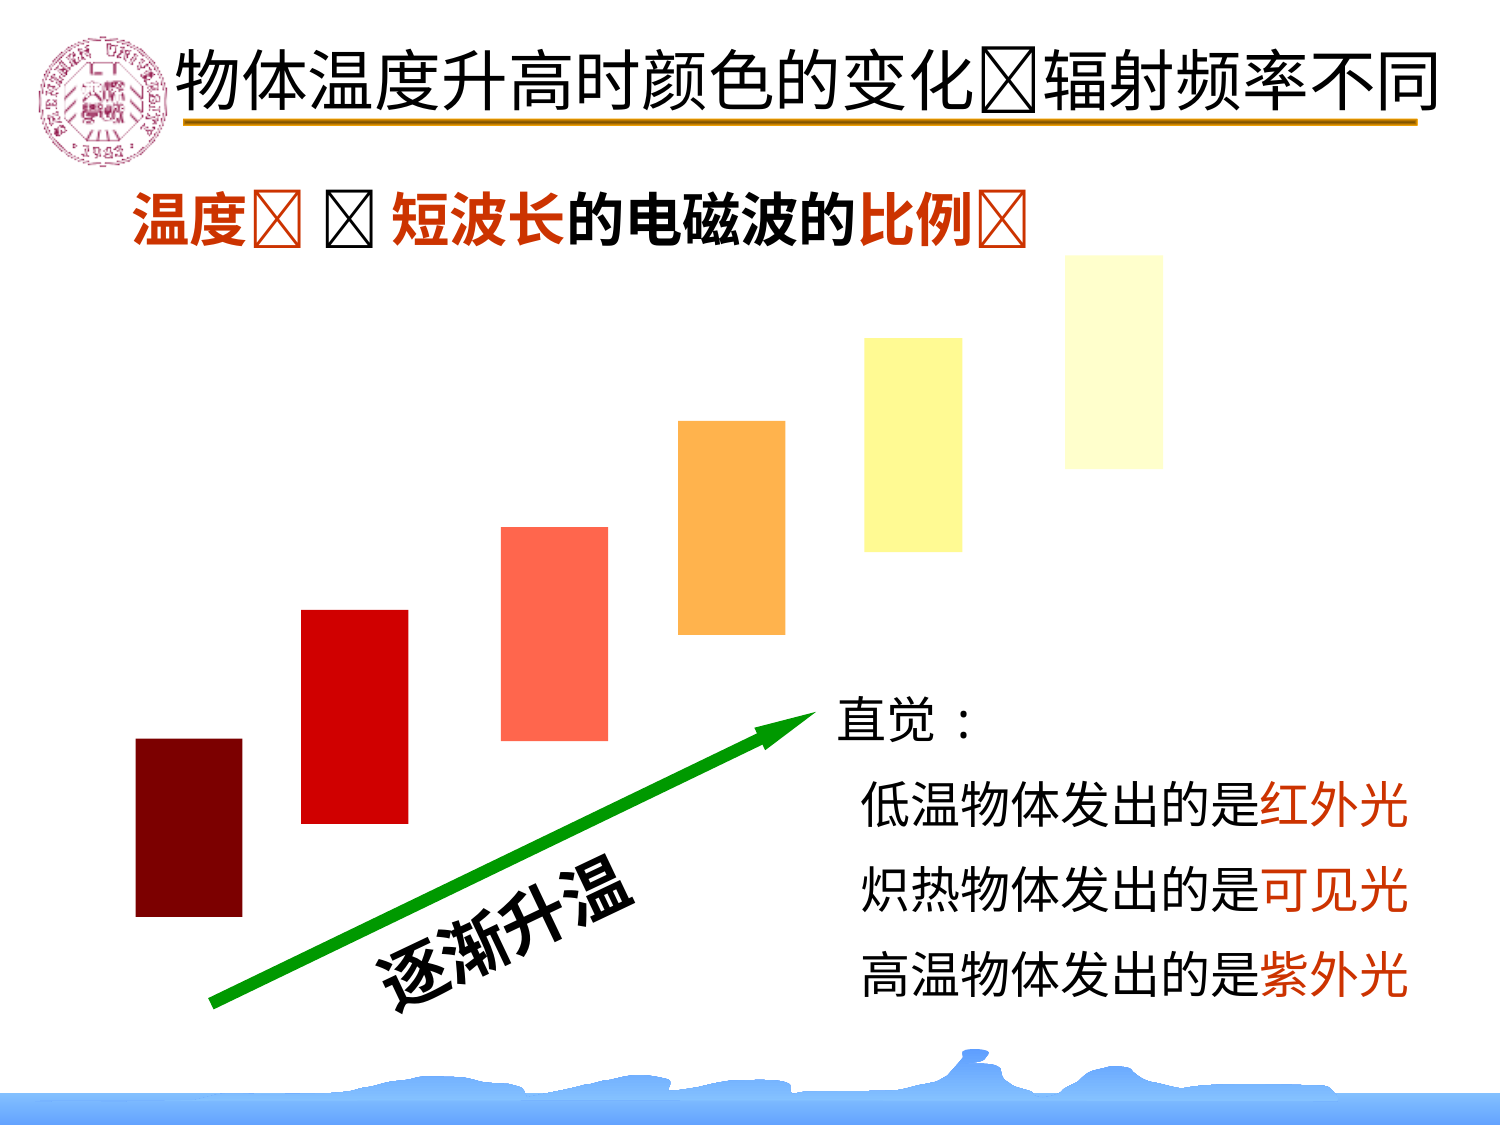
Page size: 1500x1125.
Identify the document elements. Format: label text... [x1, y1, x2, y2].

text_box [1065, 261, 1164, 470]
text_box 温度  短波长的电磁波的比例 [117, 175, 1263, 261]
text_box 直觉: 低温物体发出的是红外光 炽热物体发出的是可见光 高温物体发出的是紫外光 [821, 680, 1447, 1011]
text_box [135, 738, 243, 917]
text_box [678, 420, 786, 635]
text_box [194, 751, 833, 965]
text_box 物体温度升高时颜色的变化辐射频率不同 [159, 30, 1500, 196]
text_box [500, 527, 609, 742]
picture [23, 23, 188, 176]
text_box [301, 609, 409, 749]
text_box [864, 338, 963, 553]
